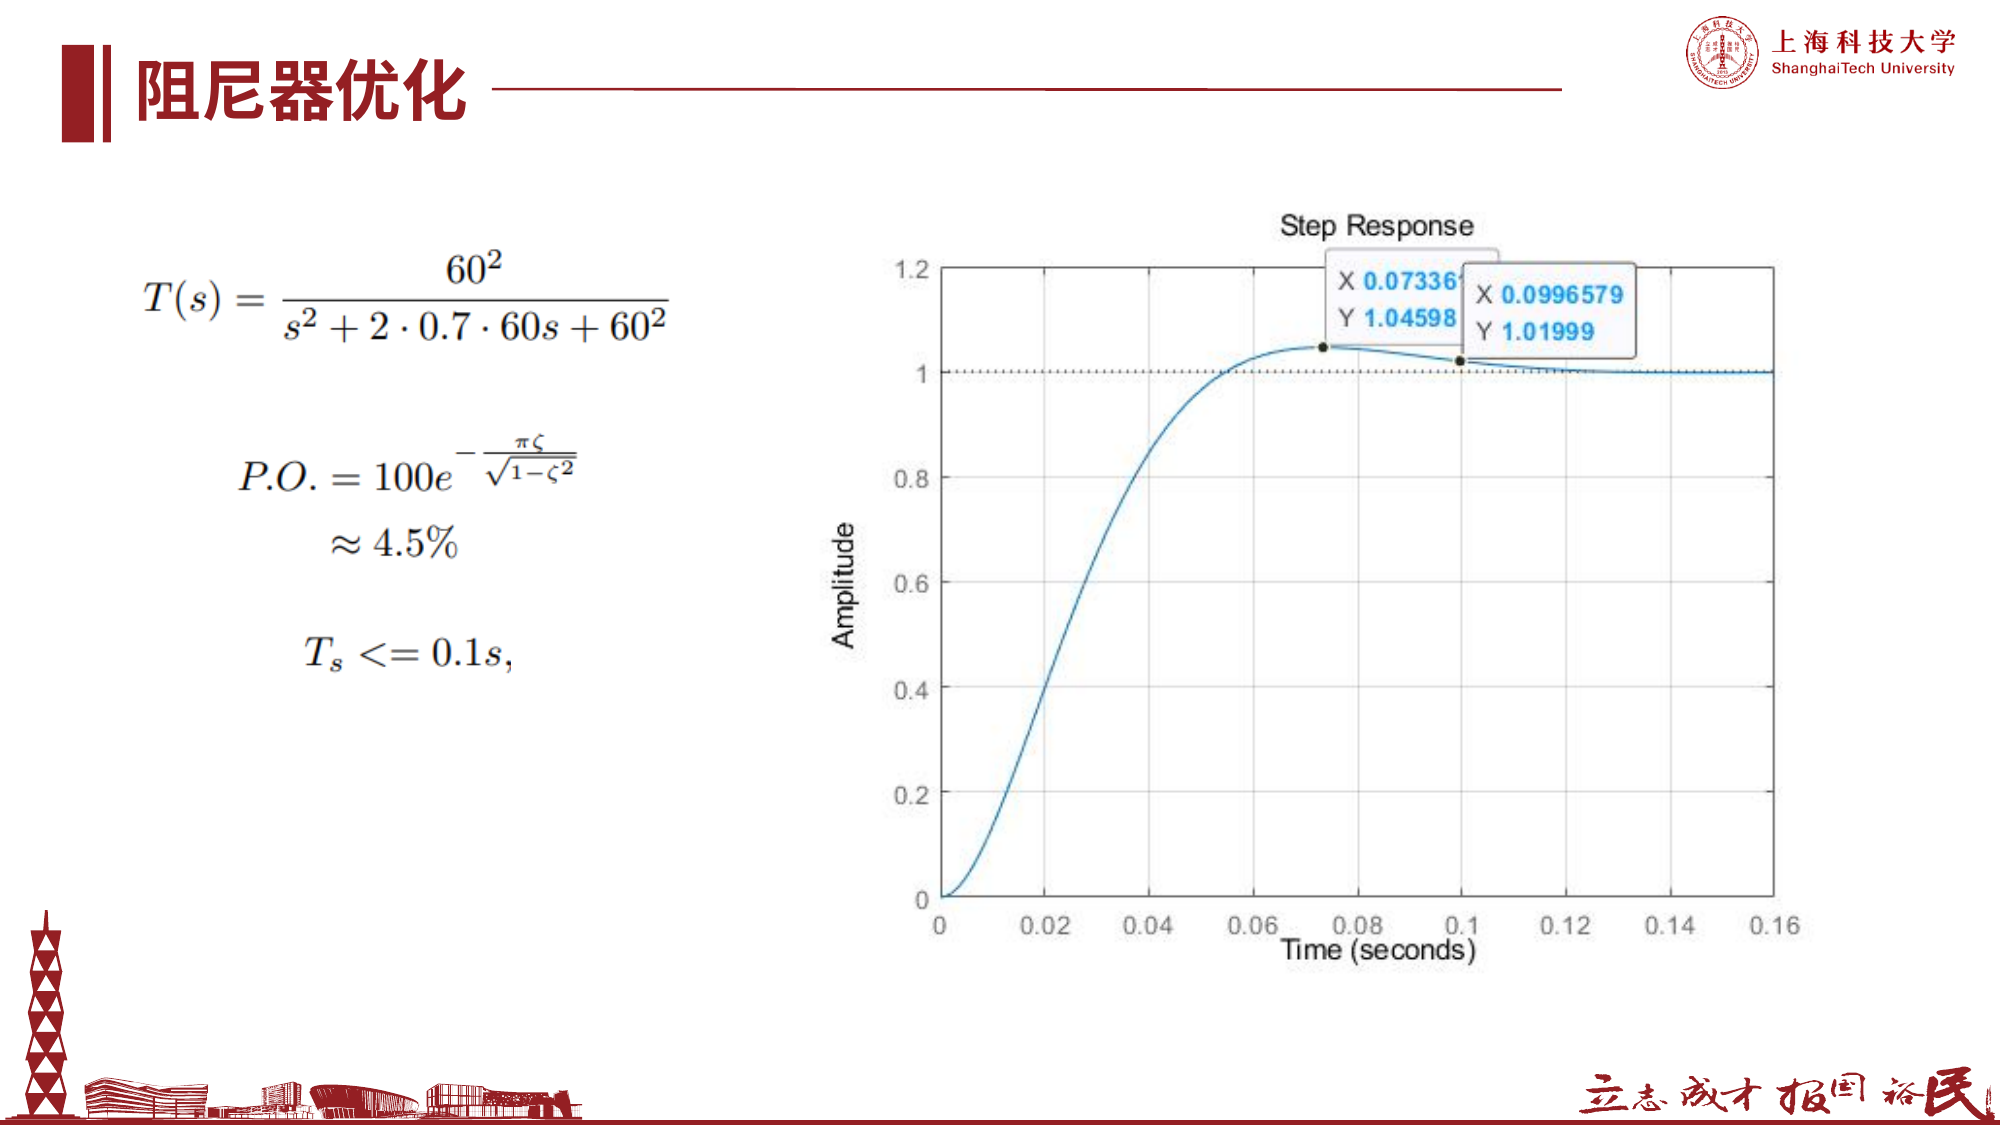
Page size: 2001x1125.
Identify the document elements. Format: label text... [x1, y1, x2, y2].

picture [1686, 16, 1955, 89]
text_box [61, 44, 95, 143]
picture [293, 609, 511, 689]
picture [211, 415, 593, 578]
picture [774, 166, 1880, 989]
text_box 阻尼器优化 [120, 41, 492, 137]
picture [119, 223, 685, 363]
text_box [102, 44, 112, 143]
